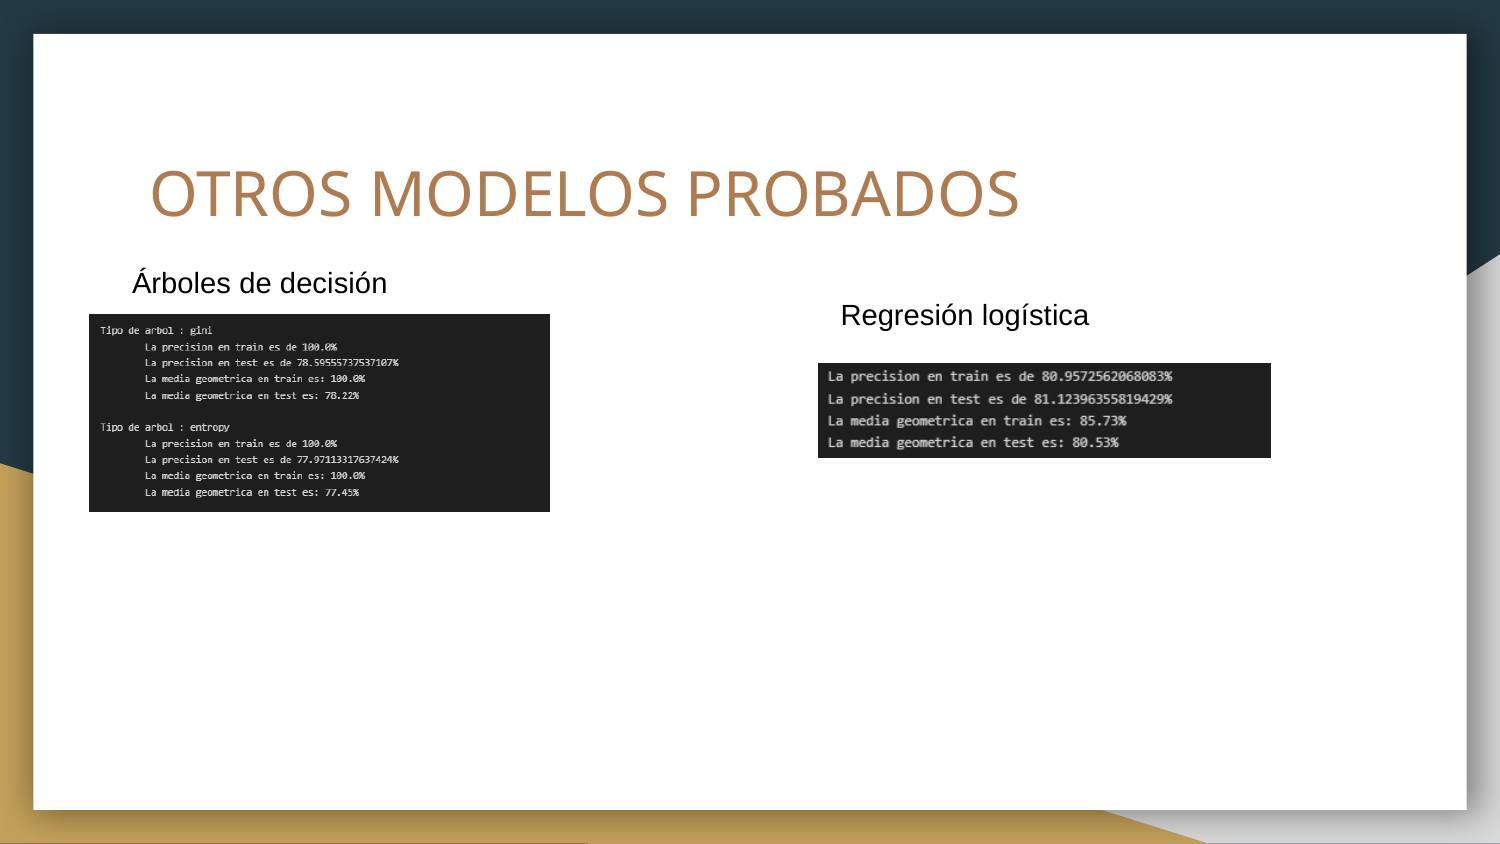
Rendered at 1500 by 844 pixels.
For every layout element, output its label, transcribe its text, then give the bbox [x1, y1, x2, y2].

text_box Regresión logística [825, 280, 1155, 346]
picture [89, 314, 550, 512]
text_box Árboles de decisión [116, 248, 446, 313]
picture [818, 363, 1271, 459]
title OTROS MODELOS PROBADOS [134, 138, 1366, 296]
